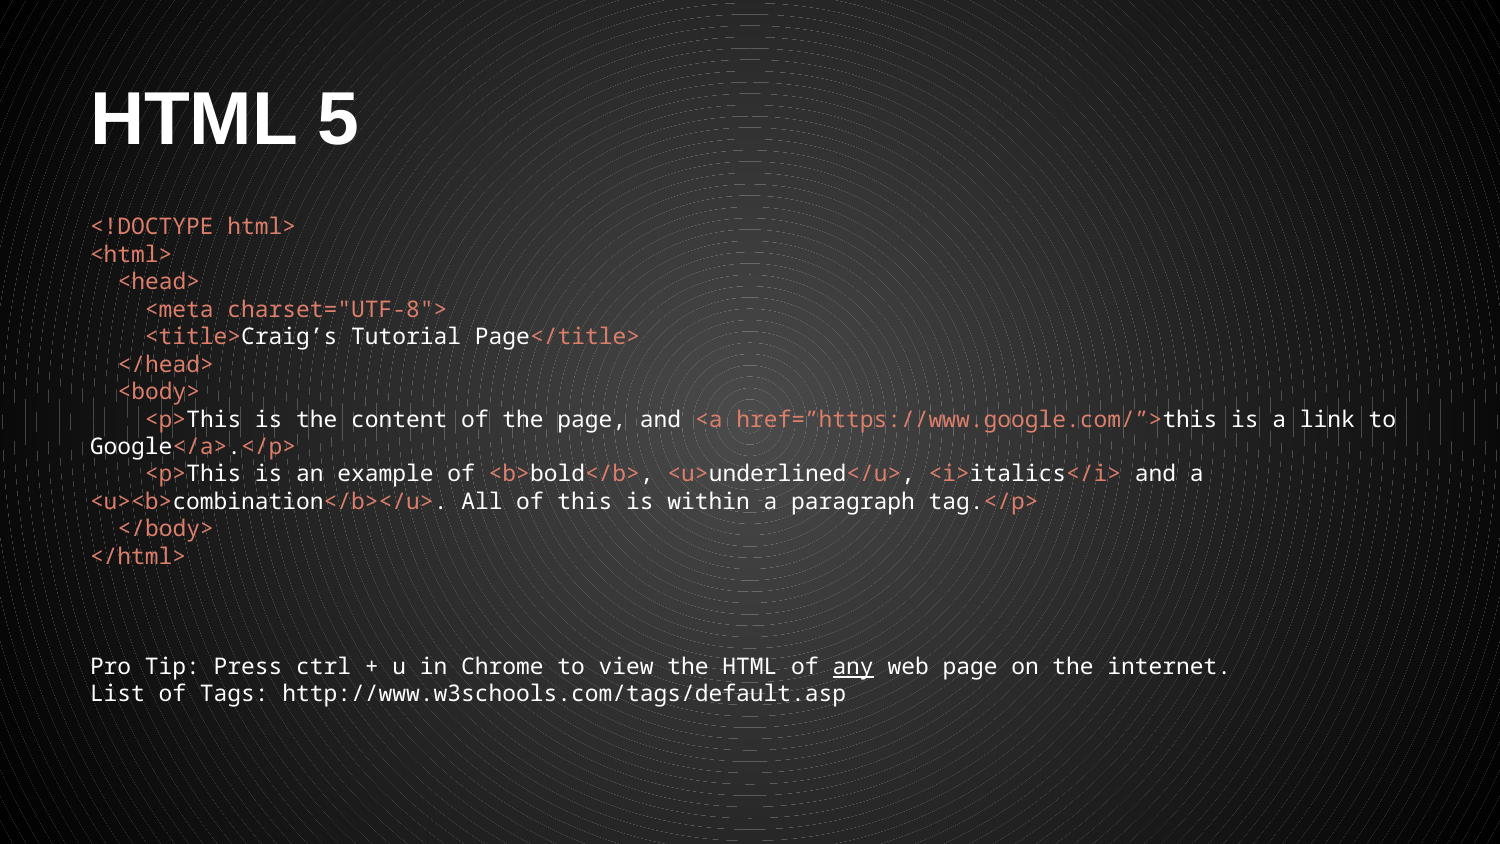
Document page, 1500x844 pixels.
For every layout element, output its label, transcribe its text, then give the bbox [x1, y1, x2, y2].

title HTML 5 [75, 33, 1425, 175]
list <!DOCTYPE html> <html> <head> <meta charset="UTF-8"> <title>Craig’s Tutorial Page</title> </head> <body> <p>This is the content of the page, and <a href=”https://www.google.com/”>this is a link to Google</a>.</p> <p>This is an example of <b>bold</b>, <u>underlined</u>, <i>italics</i> and a <u><b>combination</b></u>. All of this is within a paragraph tag.</p> </body> </html> Pro Tip: Press ctrl + u in Chrome to view the HTML of any web page on the internet. List of Tags: http://www.w3schools.com/tags/default.asp [75, 196, 1425, 808]
